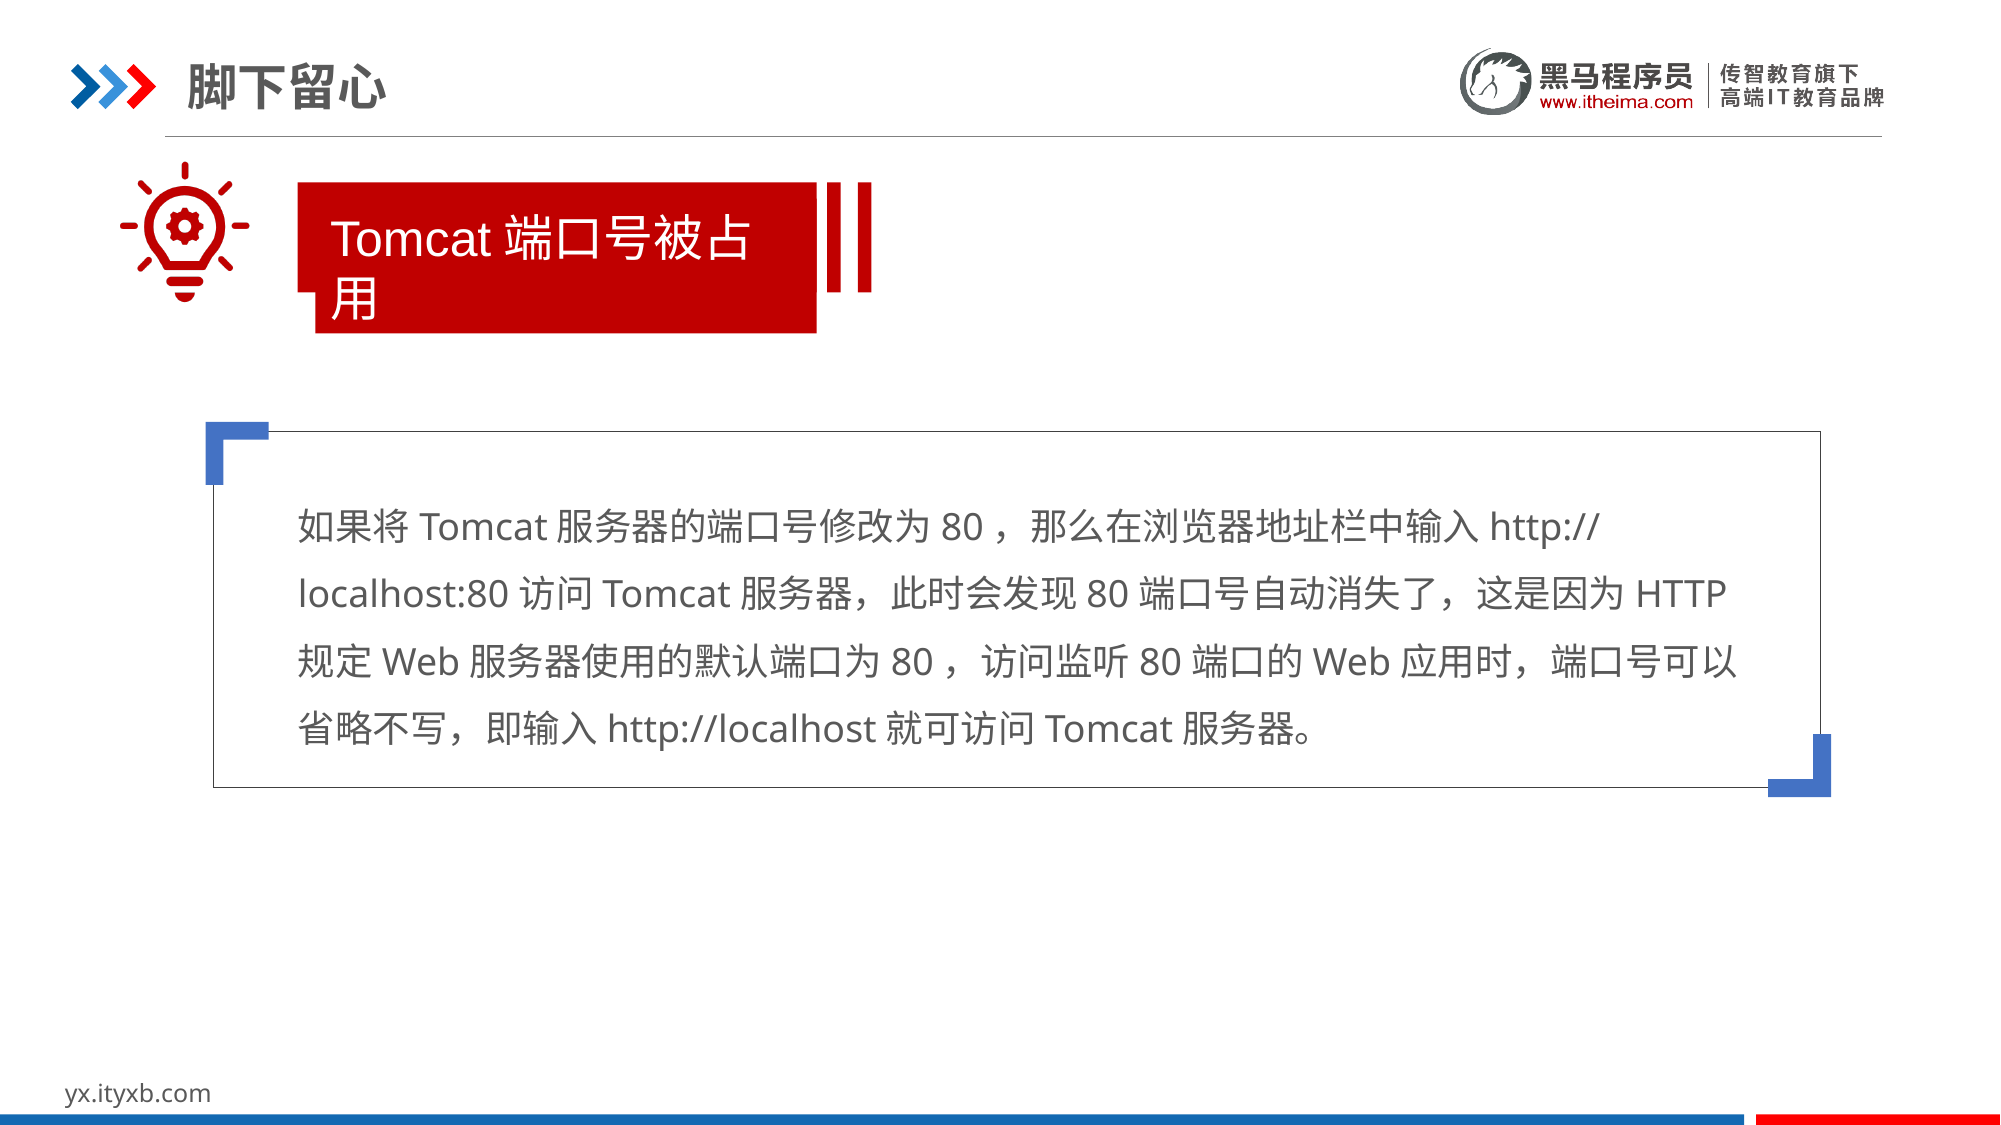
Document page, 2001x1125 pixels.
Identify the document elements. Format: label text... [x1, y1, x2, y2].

text_box Tomcat端口号被占用 [315, 198, 817, 334]
text_box [857, 181, 873, 293]
picture [108, 155, 264, 311]
text_box [204, 421, 270, 486]
text_box [1767, 733, 1832, 798]
text_box [296, 181, 818, 293]
text_box [213, 430, 1821, 788]
picture [1460, 48, 1887, 115]
text_box 脚下留心 [187, 43, 849, 127]
text_box [826, 181, 842, 293]
